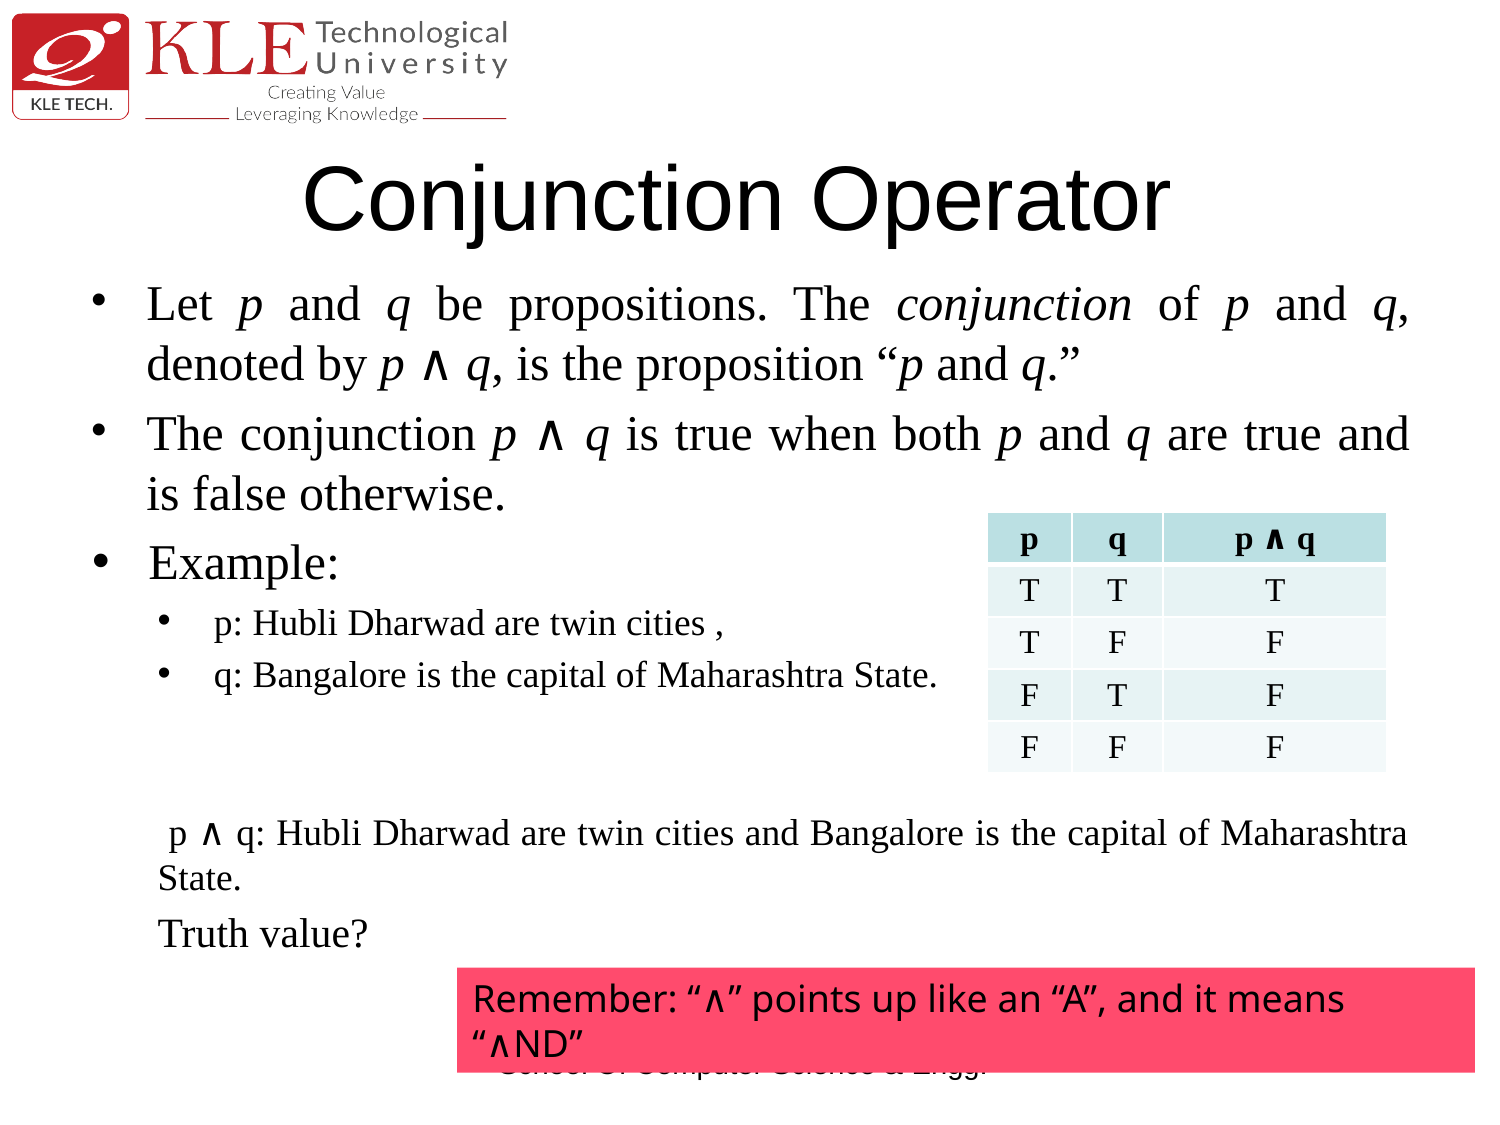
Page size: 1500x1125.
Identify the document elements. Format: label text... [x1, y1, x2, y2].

text_box Remember: “∧” points up like an “A”, and it means “∧ND” [457, 967, 1475, 1073]
table_cell T [1073, 670, 1162, 720]
table_cell F [1164, 618, 1386, 668]
table_cell F [1164, 670, 1386, 720]
table_cell T [1073, 567, 1162, 616]
table_cell F [1073, 618, 1162, 668]
table_header p [988, 513, 1071, 562]
table_cell F [988, 670, 1071, 720]
table_cell T [988, 567, 1071, 616]
table_cell F [988, 722, 1071, 772]
table_cell T [1164, 567, 1386, 616]
list Let p and q be propositions. The conjunction of p and q, denoted by p ∧ q, is the proposition “p and q.” The conjunction p ∧ q is true when both p and q are true and is false otherwise. Example: p: Hubli Dharwad are twin cities , q: Bangalore is the capital of Maharashtra State. p ∧ q: Hubli Dharwad are twin cities and Bangalore is the capital of Maharashtra State. Truth value? [75, 262, 1425, 1005]
table_header q [1073, 513, 1162, 562]
table_header p ∧ q [1164, 513, 1386, 562]
title Conjunction Operator [75, 125, 1425, 262]
picture [12, 7, 513, 125]
table_cell F [1164, 722, 1386, 772]
table_cell F [1073, 722, 1162, 772]
table_cell T [988, 618, 1071, 668]
